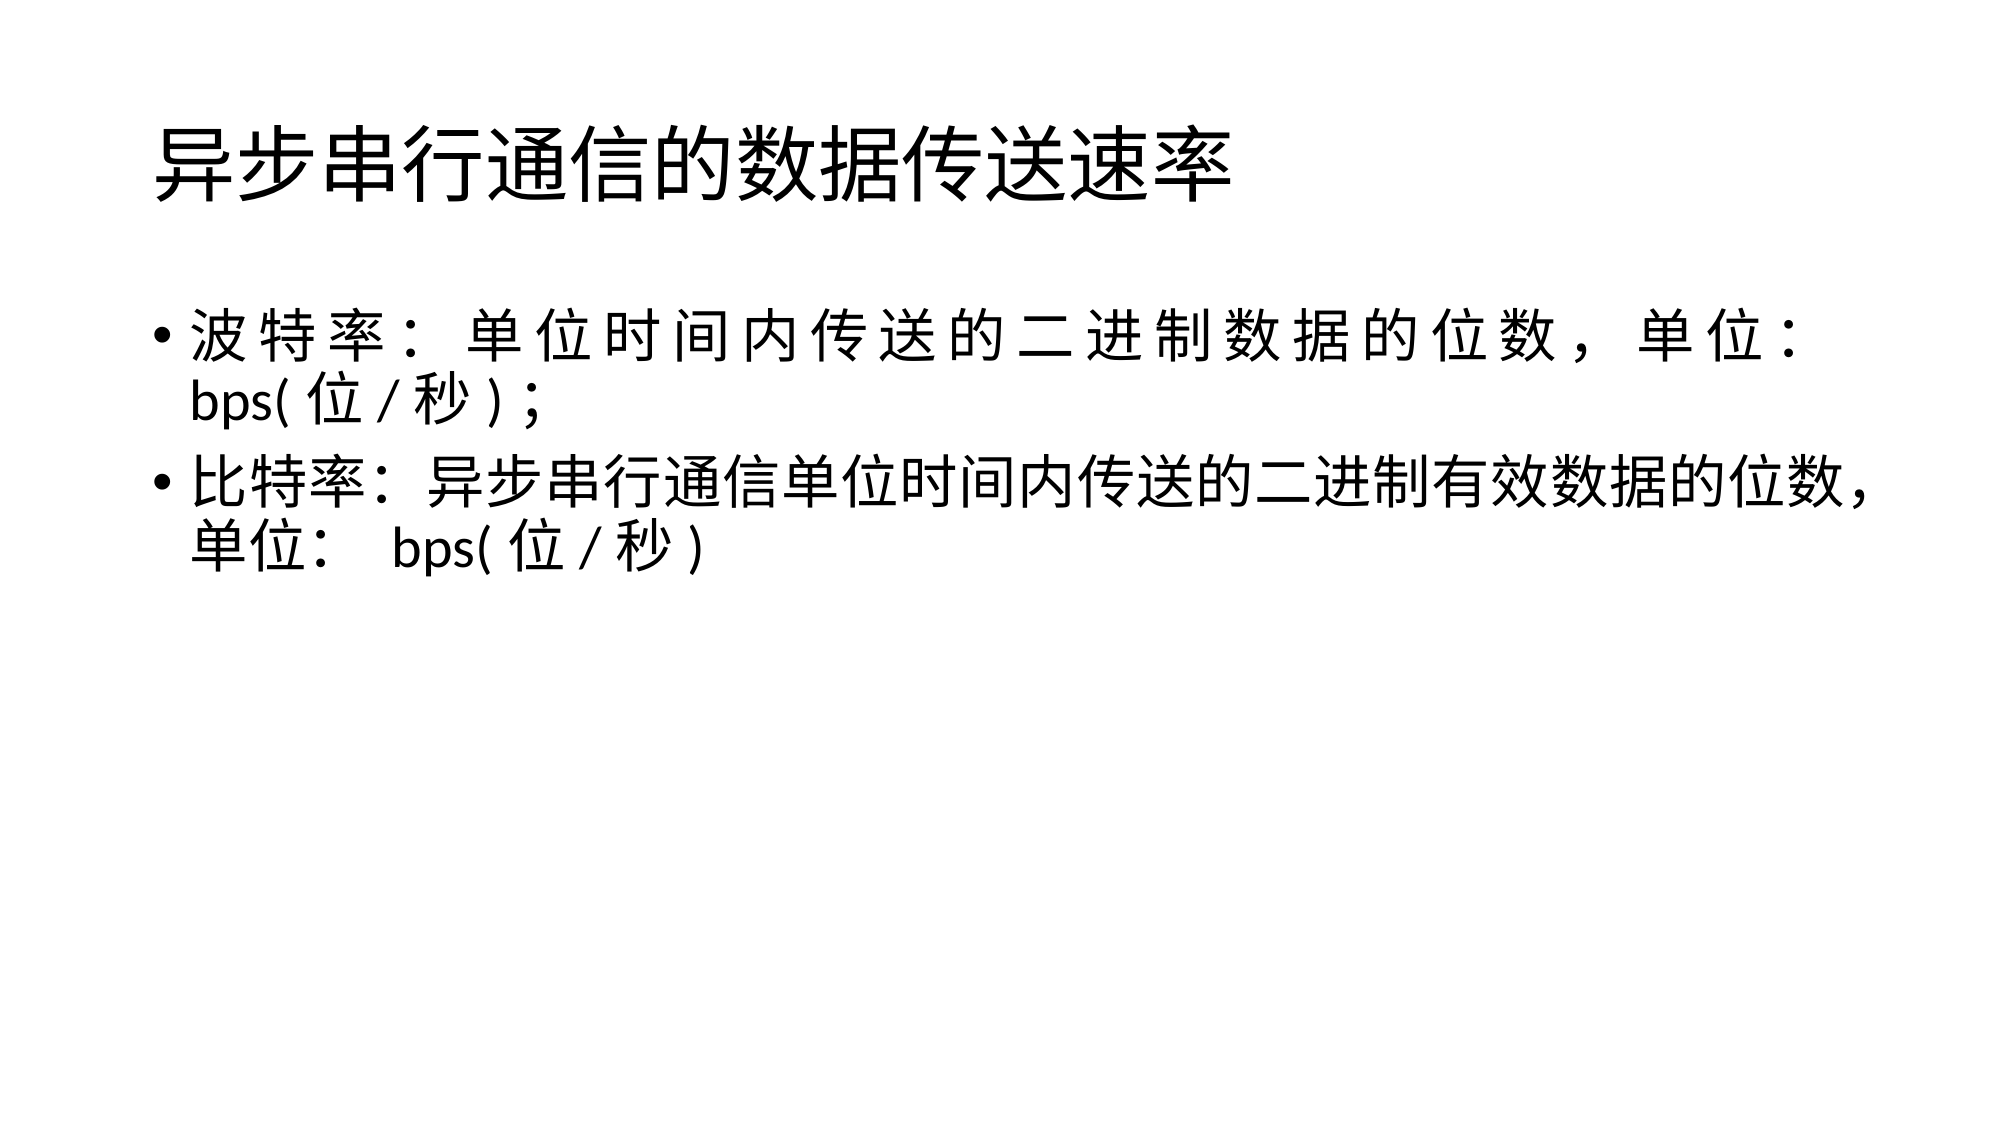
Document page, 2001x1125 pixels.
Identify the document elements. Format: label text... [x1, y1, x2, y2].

title 异步串行通信的数据传送速率 [137, 59, 1863, 278]
list 波特率：单位时间内传送的二进制数据的位数，单位：bps(位/秒)； 比特率：异步串行通信单位时间内传送的二进制有效数据的位数，单位： bps(位/秒) [137, 299, 1863, 1014]
